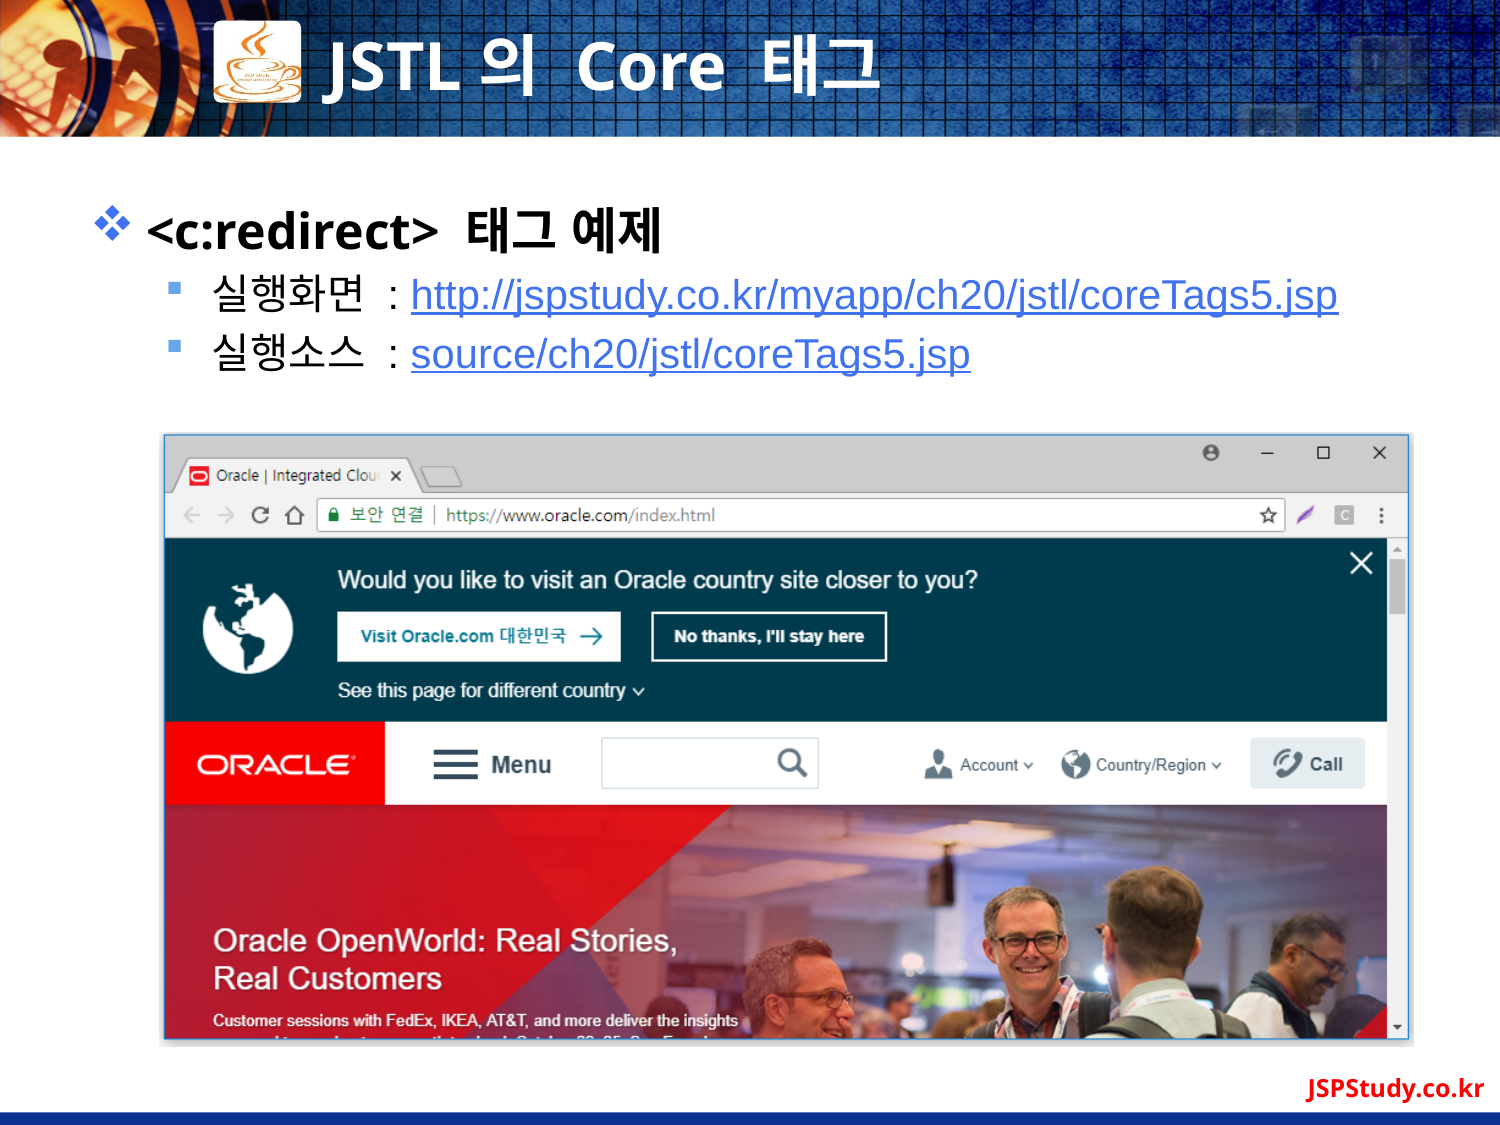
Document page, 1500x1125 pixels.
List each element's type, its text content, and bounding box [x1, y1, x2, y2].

picture [159, 432, 1414, 1048]
list <c:redirect> 태그 예제 실행화면 : http://jspstudy.co.kr/myapp/ch20/jstl/coreTags5.jsp 실행소스 : source/ch20/jstl/coreTags5.jsp [74, 162, 1426, 1024]
footer JSPStudy.co.kr [1024, 1064, 1500, 1118]
picture [0, 0, 1500, 138]
title JSTL의 Core 태그 [312, 17, 1388, 111]
